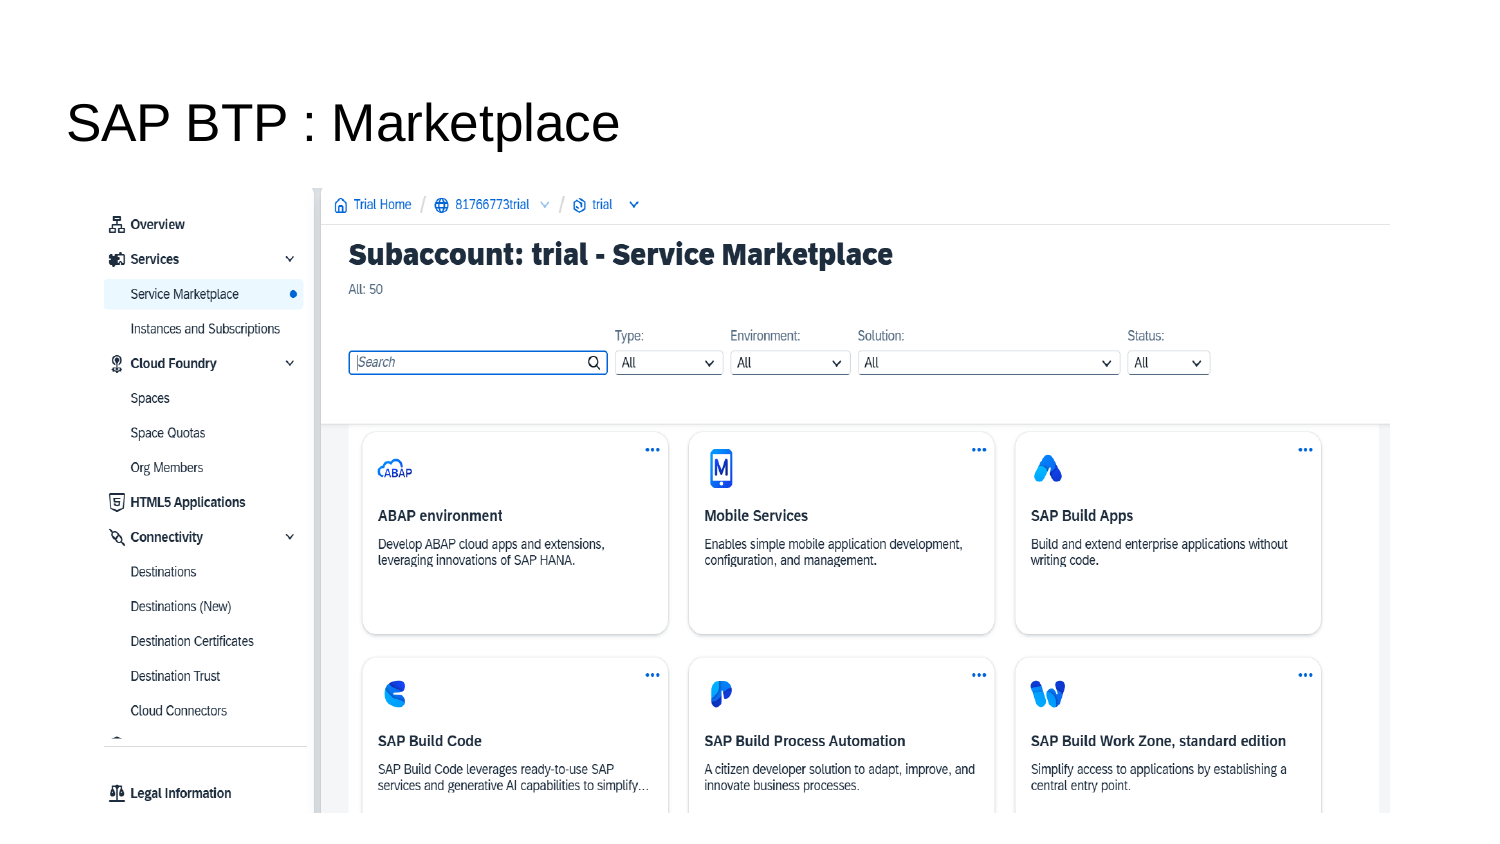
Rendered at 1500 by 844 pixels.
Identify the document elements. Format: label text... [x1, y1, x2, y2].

picture [104, 188, 1390, 813]
title SAP BTP : Marketplace [51, 72, 1449, 167]
